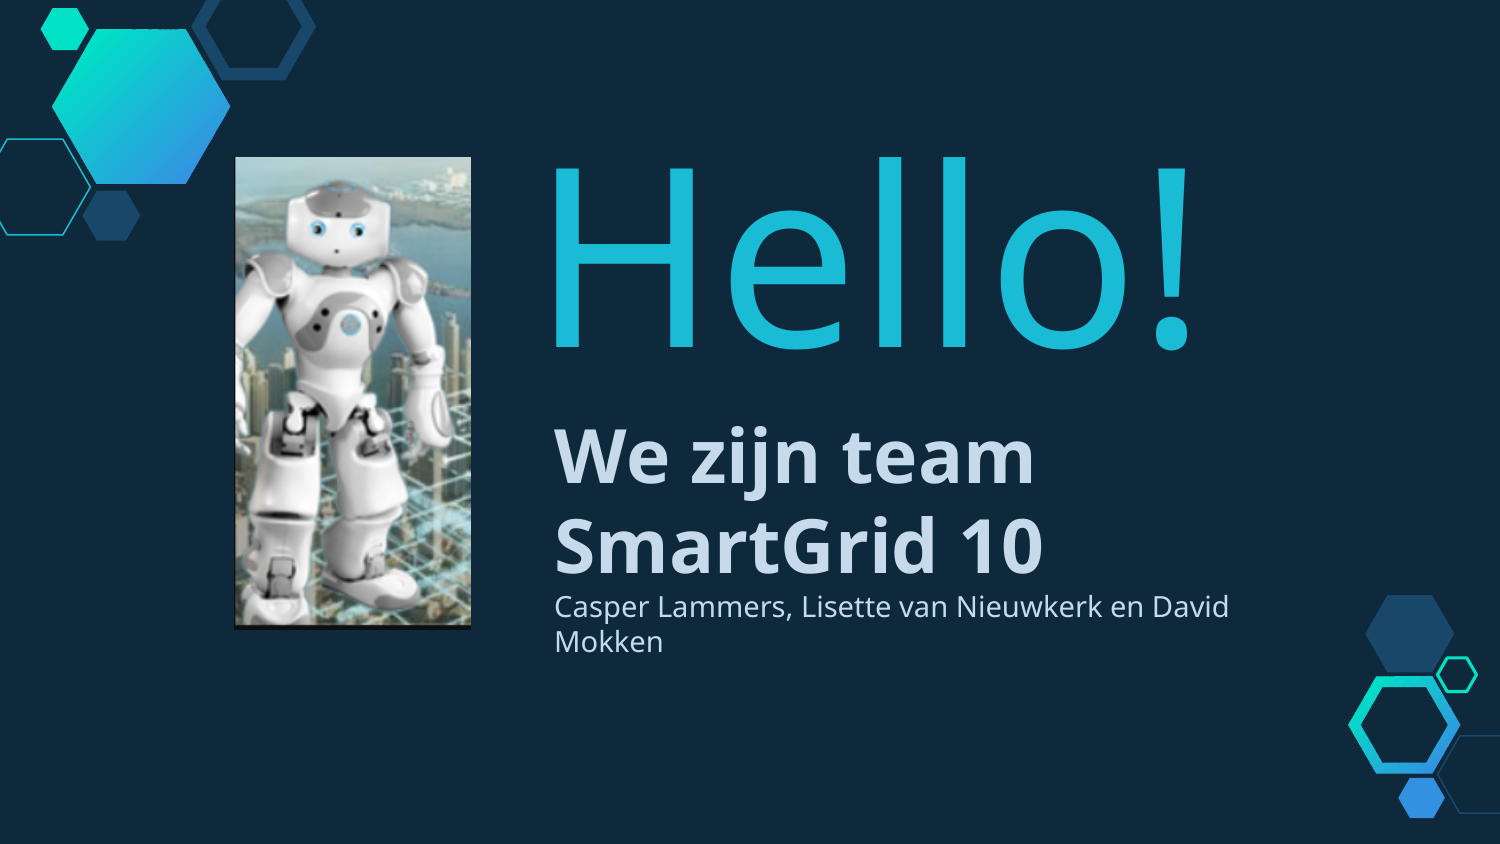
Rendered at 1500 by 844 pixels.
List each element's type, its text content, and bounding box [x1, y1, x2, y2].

list We zijn team SmartGrid 10 Casper Lammers, Lisette van Nieuwkerk en David Mokken [539, 393, 1288, 798]
title Hello! [517, 222, 1266, 413]
picture [234, 157, 471, 630]
